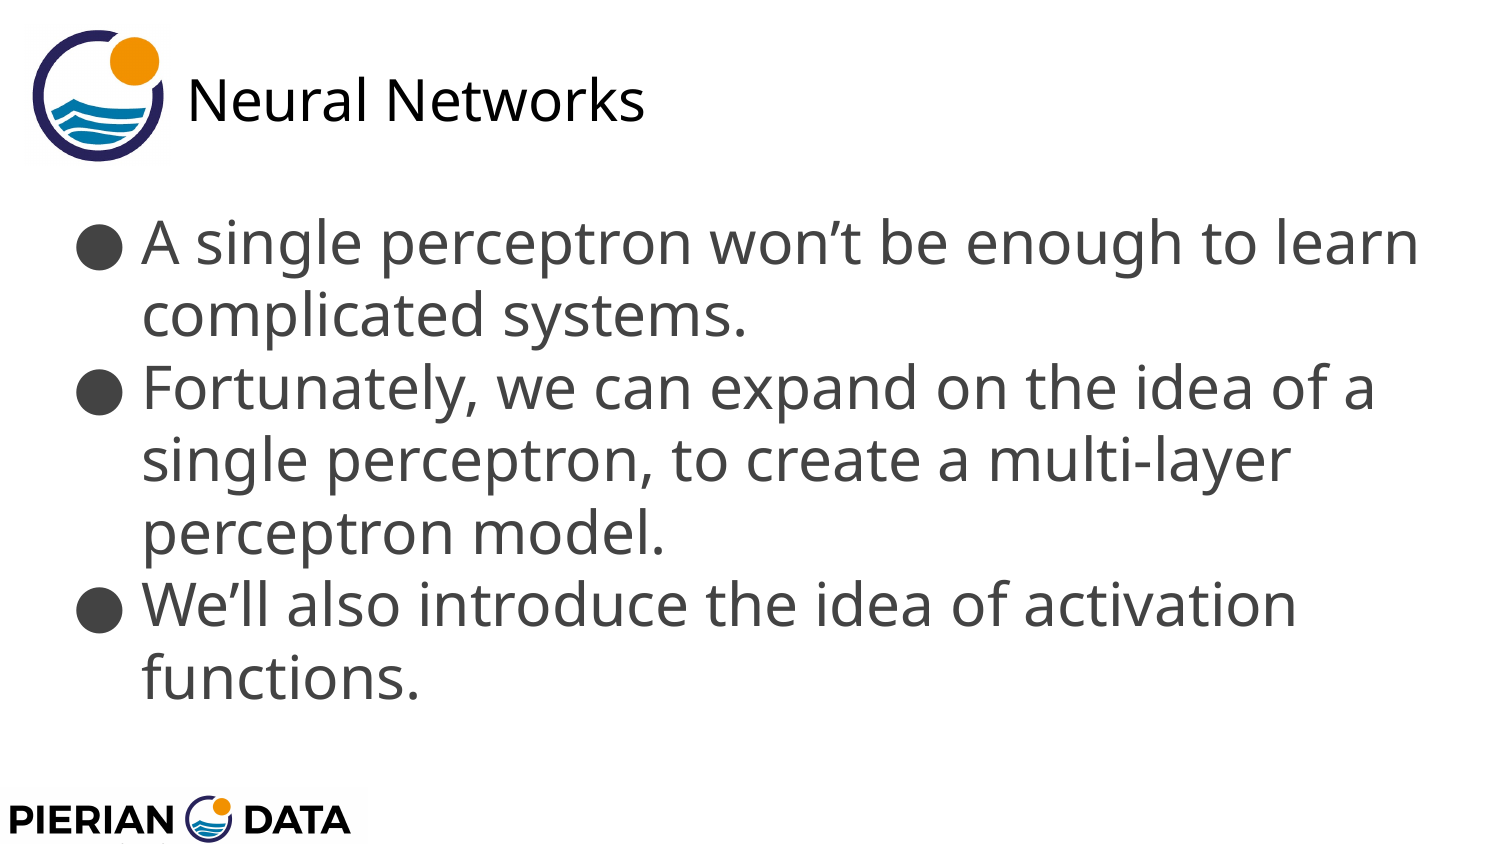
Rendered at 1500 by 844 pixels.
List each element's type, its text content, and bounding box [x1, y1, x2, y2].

title Neural Networks [176, 48, 1449, 143]
picture [24, 24, 172, 167]
picture [0, 787, 368, 844]
list A single perceptron won’t be enough to learn complicated systems. Fortunately, we can expand on the idea of a single perceptron, to create a multi-layer perceptron model. We’ll also introduce the idea of activation functions. [51, 189, 1476, 750]
